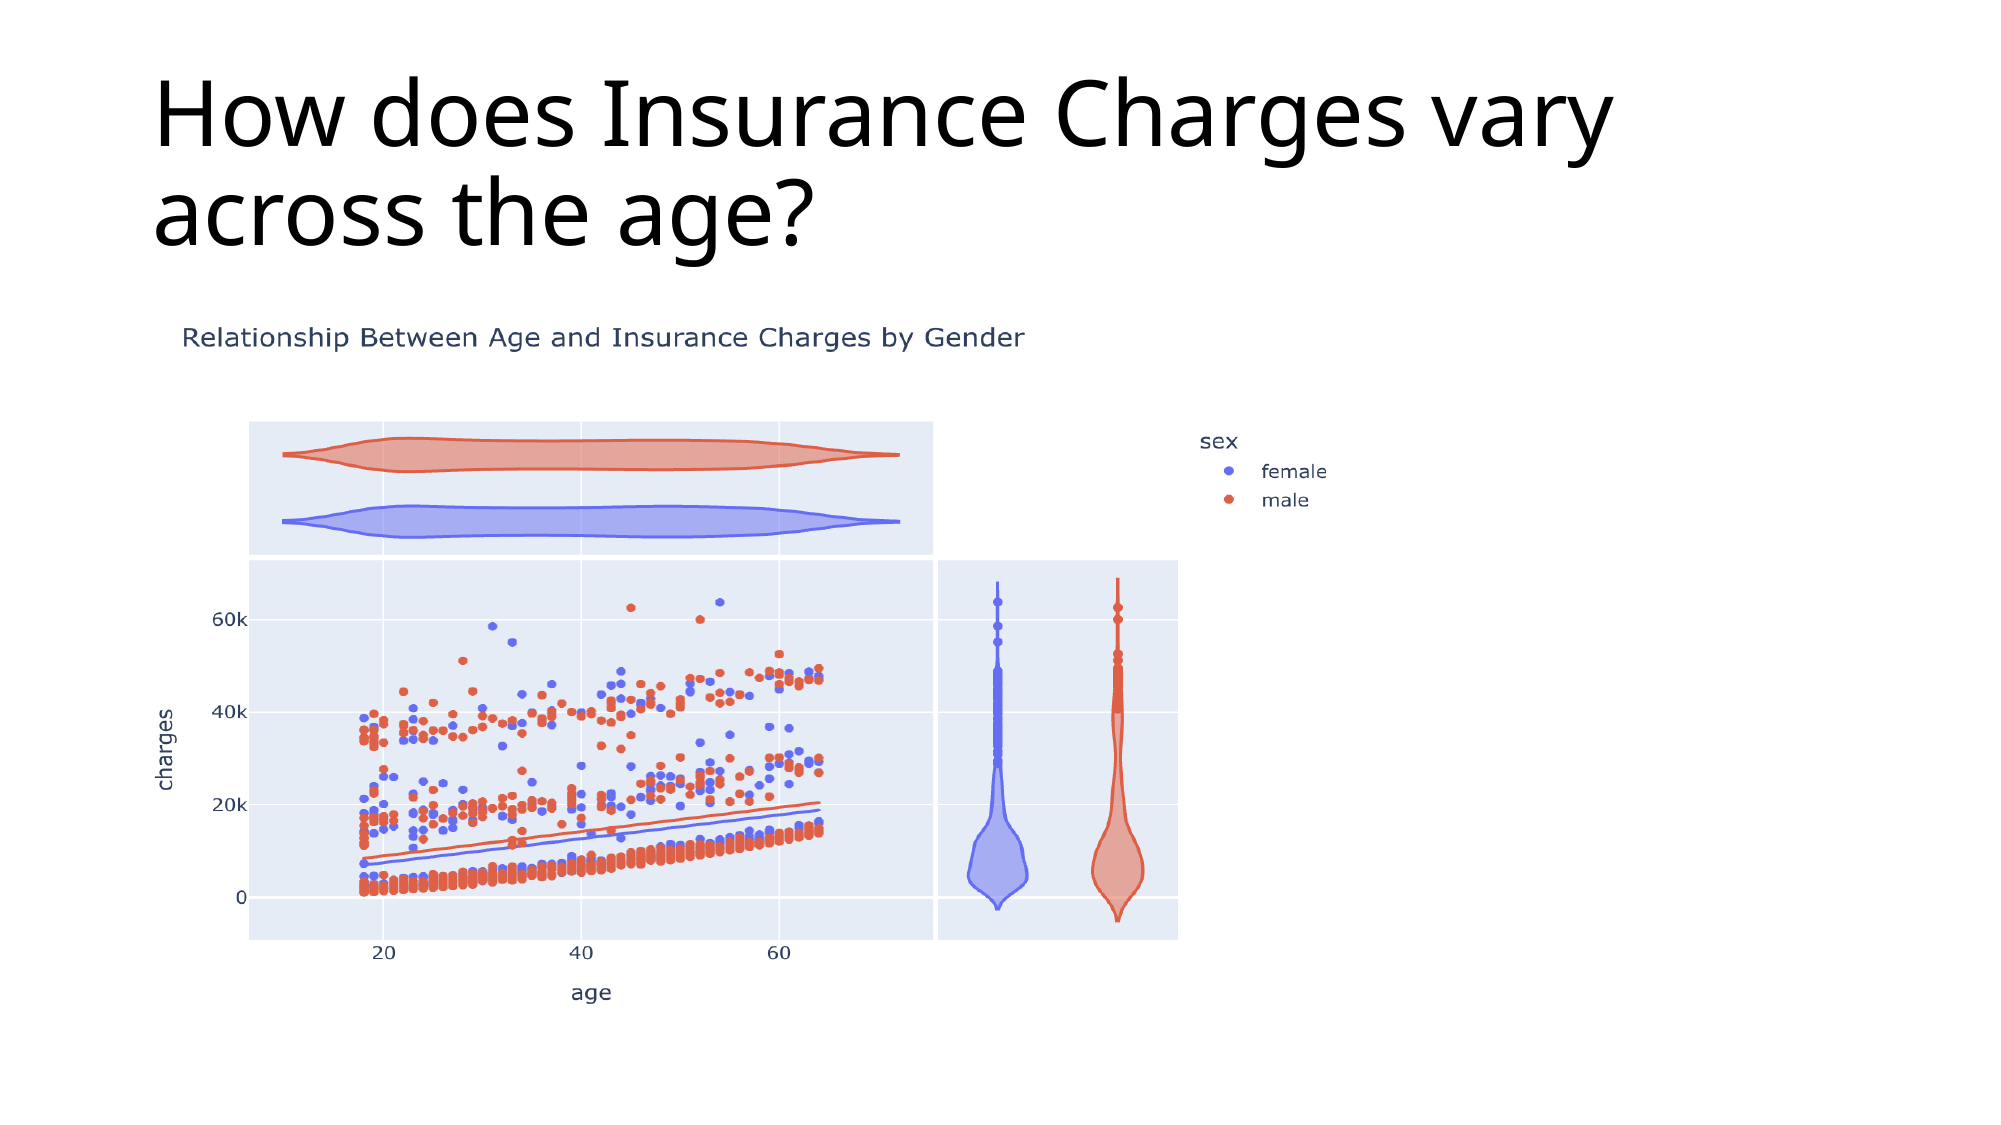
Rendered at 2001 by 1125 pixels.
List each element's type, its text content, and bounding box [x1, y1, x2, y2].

title How does Insurance Charges vary across the age? [137, 59, 1863, 278]
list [137, 277, 1343, 1031]
